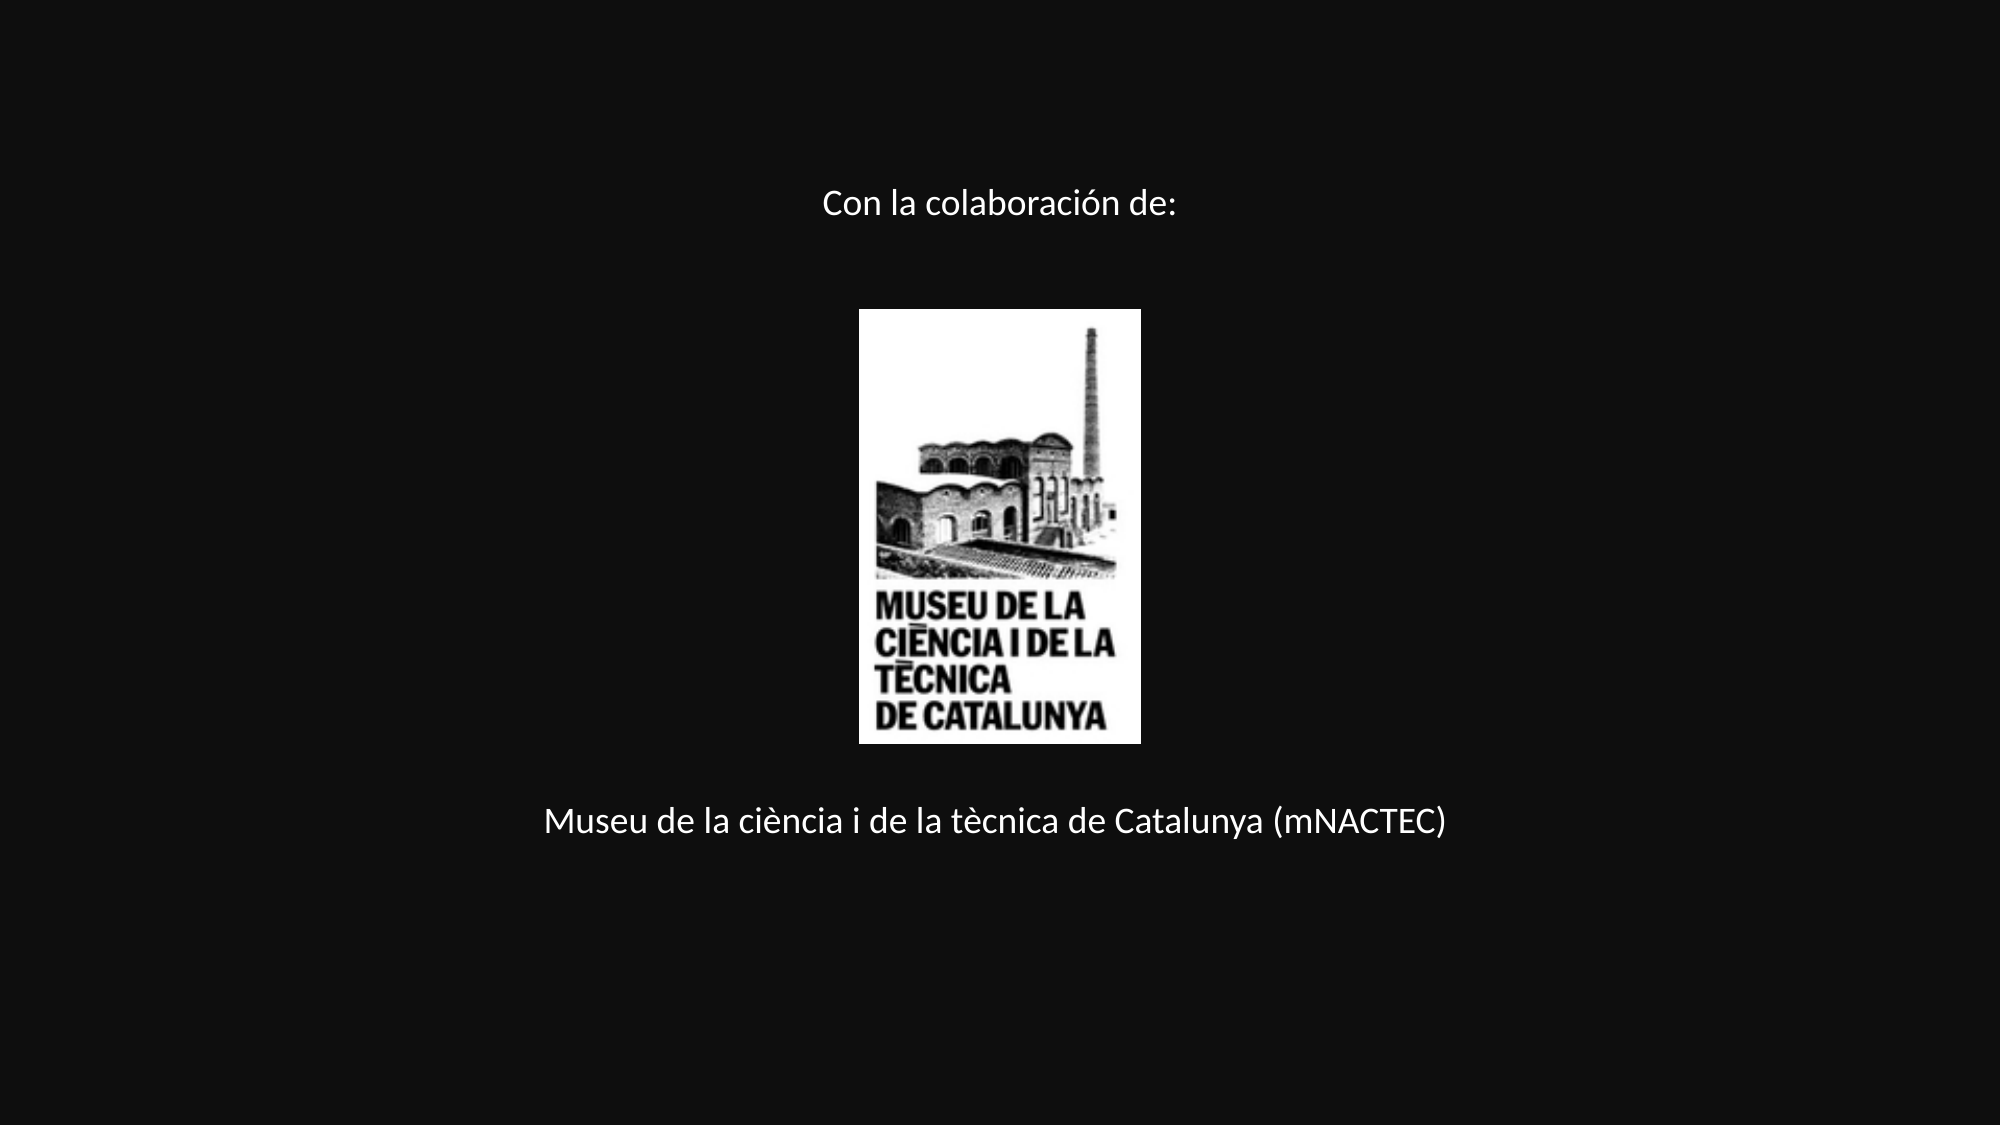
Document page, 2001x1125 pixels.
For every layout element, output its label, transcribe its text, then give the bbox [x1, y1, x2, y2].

text_box Museu de la ciència i de la tècnica de Catalunya (mNACTEC) [324, 788, 1675, 849]
text_box Con la colaboración de: [275, 170, 1725, 230]
picture [858, 308, 1141, 744]
